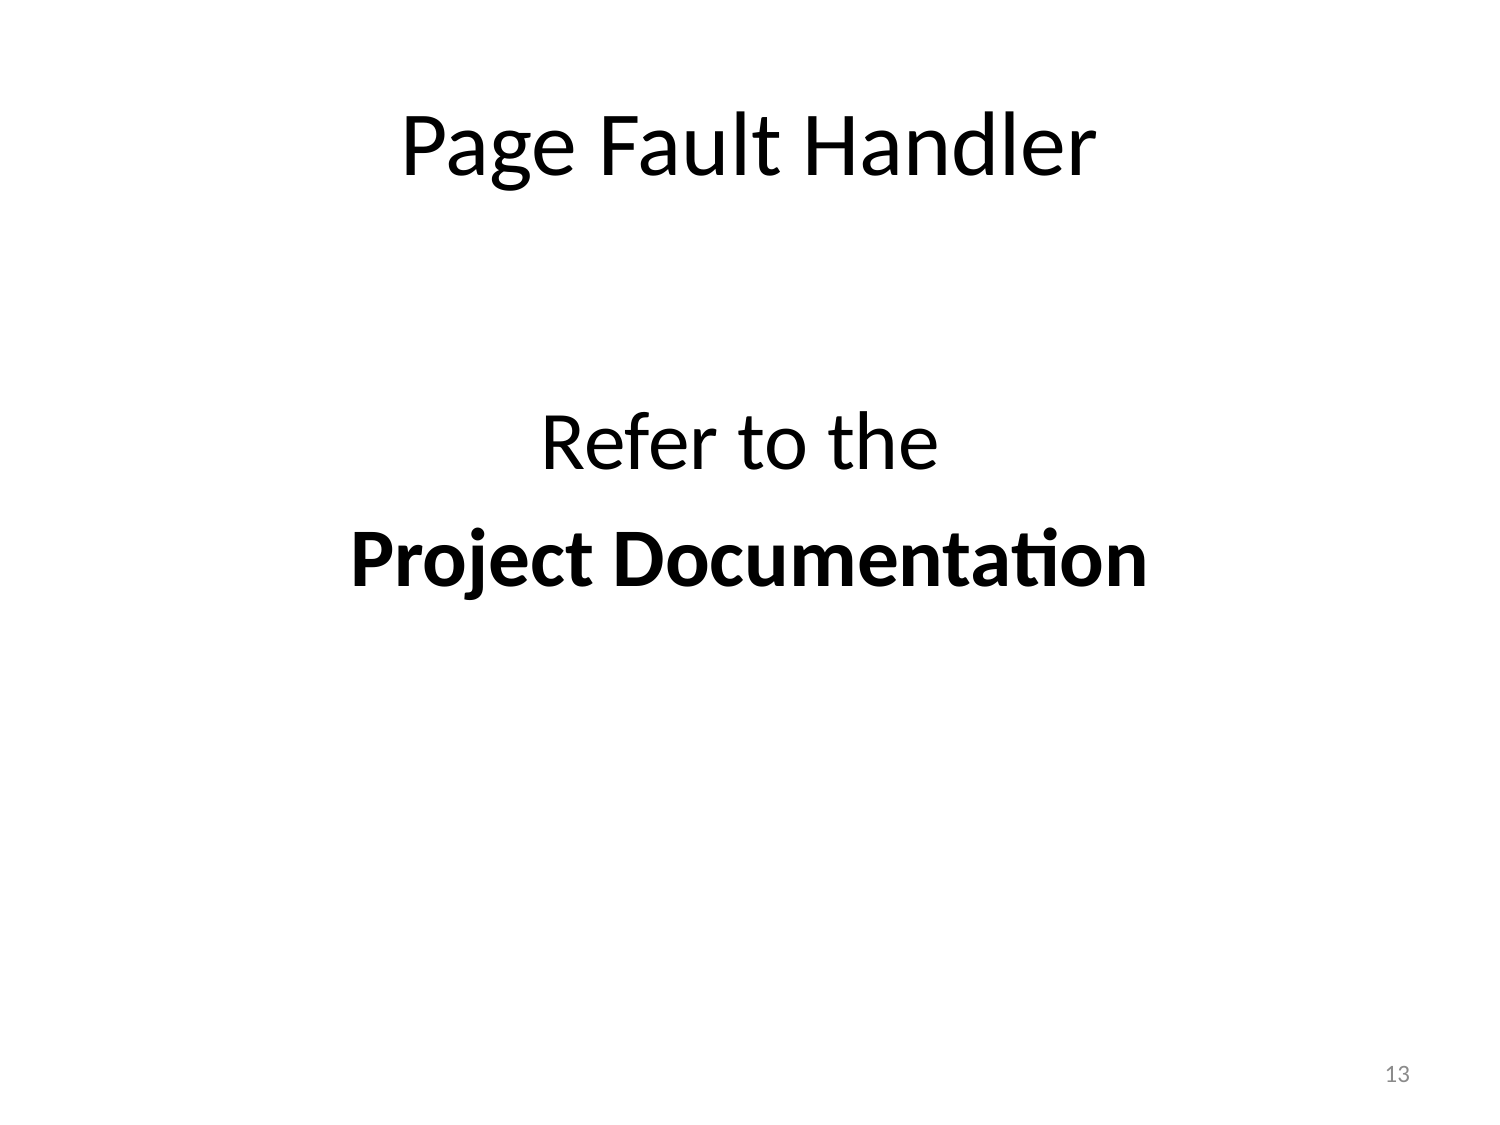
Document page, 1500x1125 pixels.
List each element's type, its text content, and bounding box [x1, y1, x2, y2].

slide_number 13 [1074, 1042, 1425, 1103]
list Refer to the Project Documentation [75, 262, 1425, 1005]
title Page Fault Handler [75, 45, 1425, 233]
